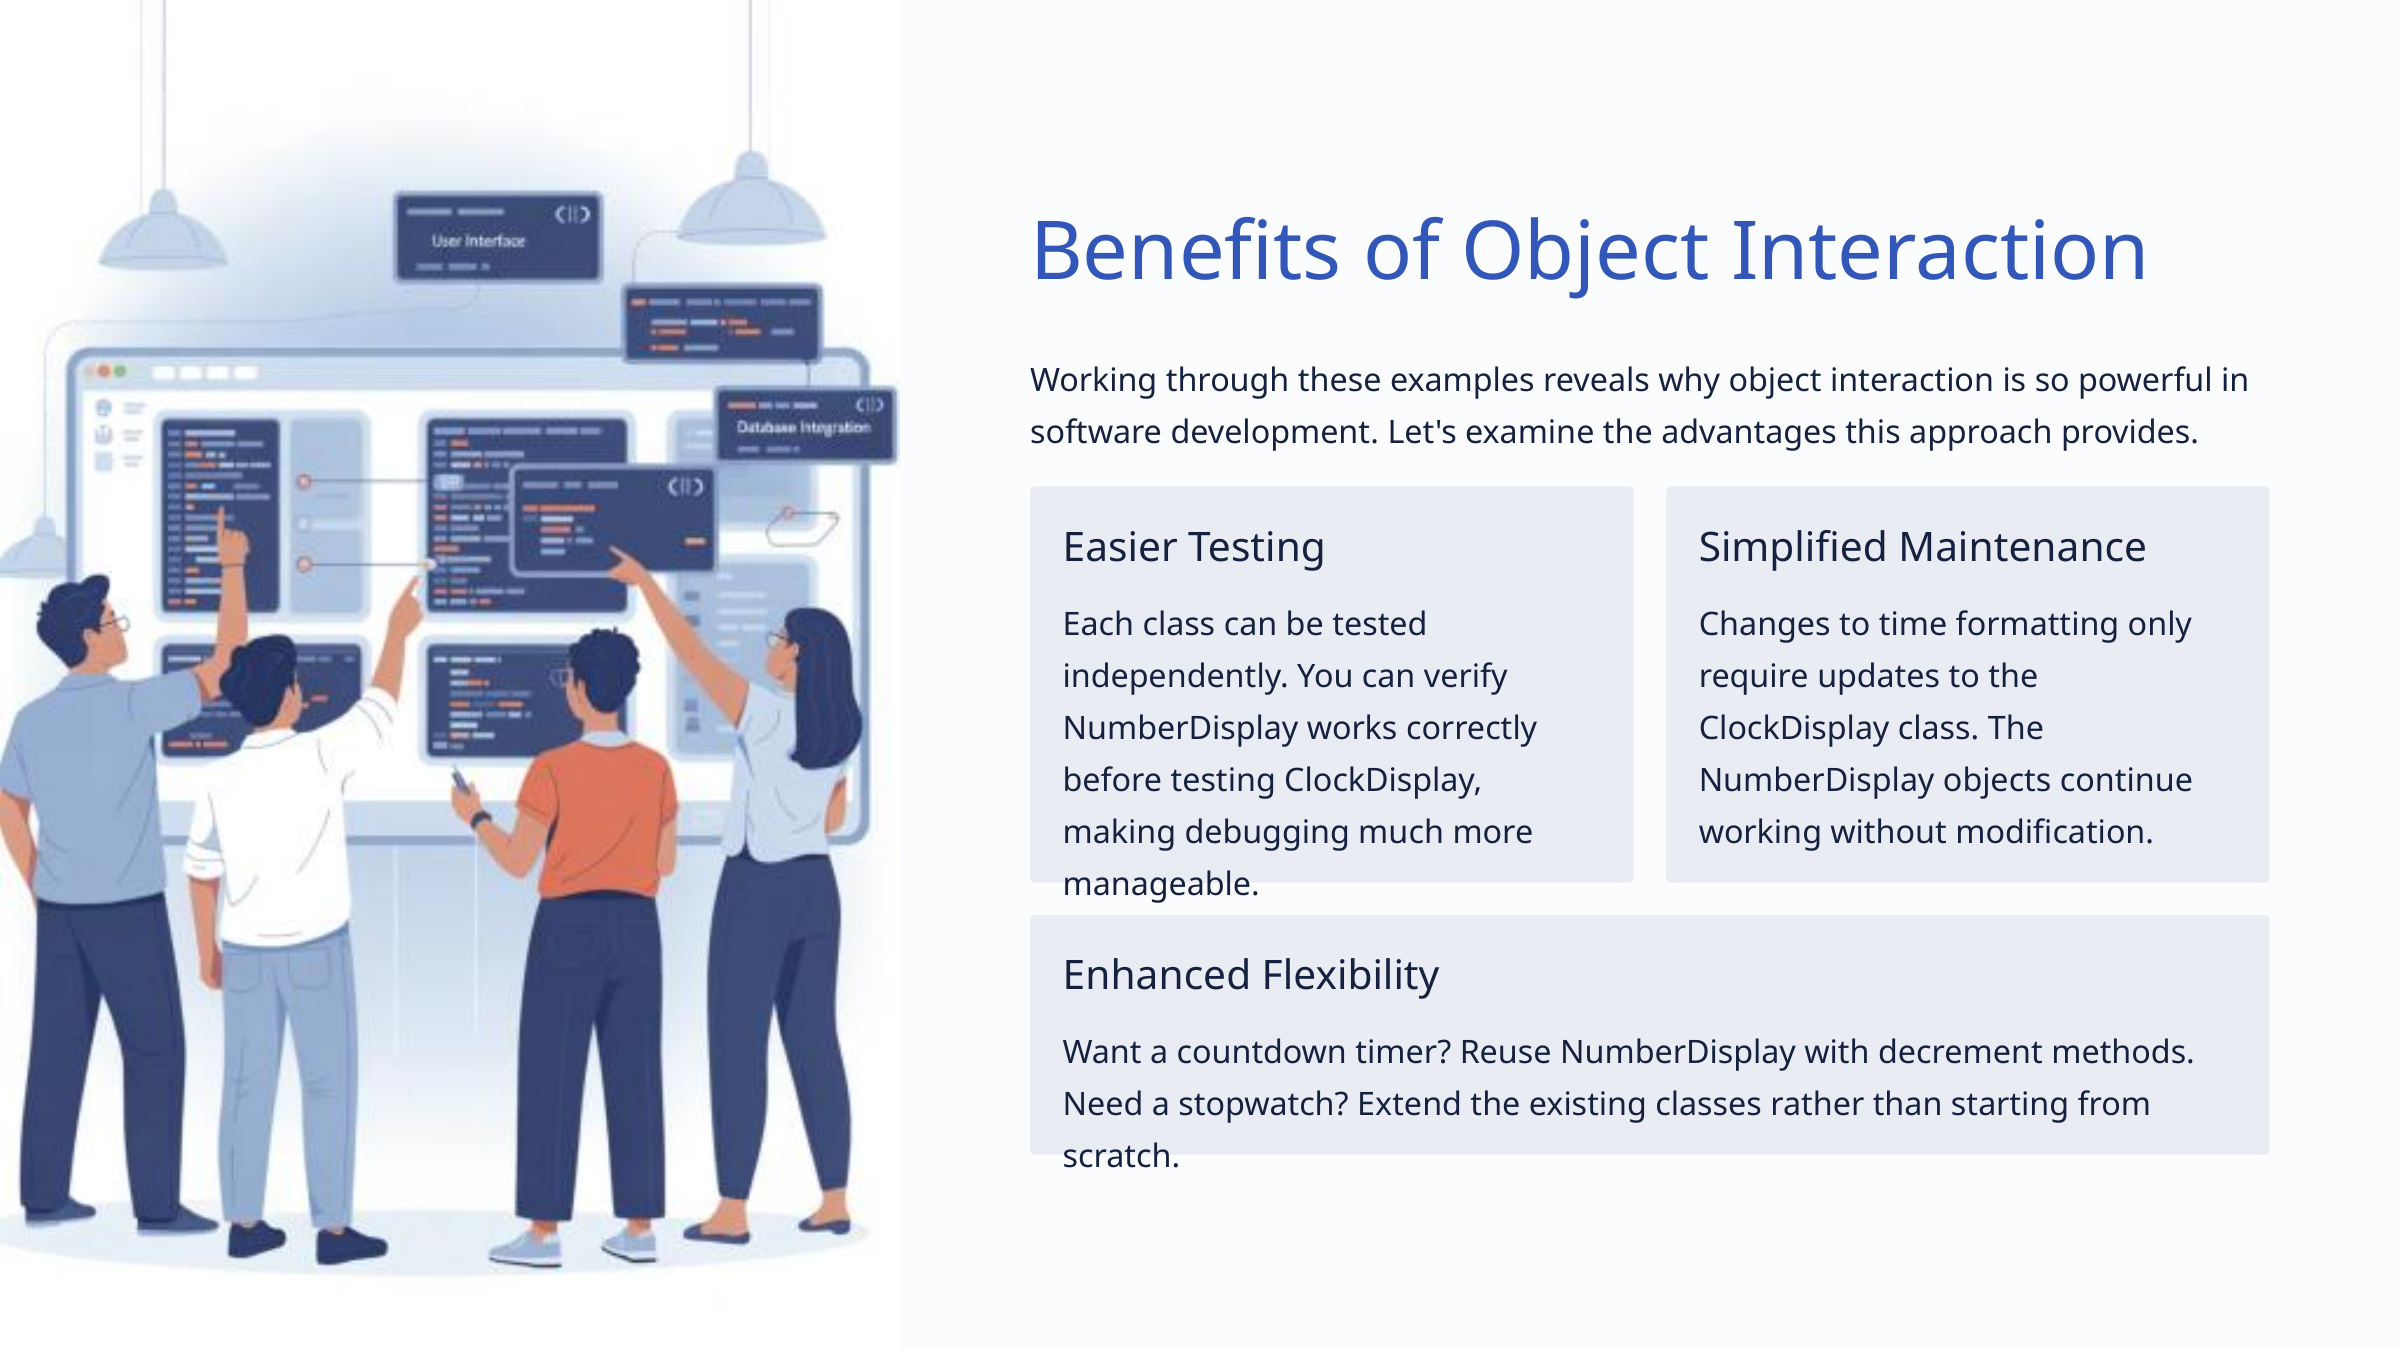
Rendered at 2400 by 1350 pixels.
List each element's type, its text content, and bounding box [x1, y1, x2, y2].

text_box Benefits of Object Interaction [1030, 195, 2137, 297]
text_box Easier Testing [1062, 519, 1470, 570]
text_box Each class can be tested independently. You can verify NumberDisplay works correctly before testing ClockDisplay, making debugging much more manageable. [1062, 589, 1602, 850]
text_box Enhanced Flexibility [1062, 947, 1470, 999]
text_box Want a countdown timer? Reuse NumberDisplay with decrement methods. Need a stopwatch? Extend the existing classes rather than starting from scratch. [1062, 1017, 2238, 1123]
picture [0, 0, 900, 1350]
text_box Working through these examples reveals why object interaction is so powerful in software development. Let's examine the advantages this approach provides. [1030, 345, 2270, 450]
text_box [1030, 486, 1634, 883]
text_box [1030, 914, 2270, 1155]
text_box Changes to time formatting only require updates to the ClockDisplay class. The NumberDisplay objects continue working without modification. [1698, 589, 2238, 850]
text_box Simplified Maintenance [1698, 519, 2163, 570]
text_box [1666, 486, 2270, 883]
